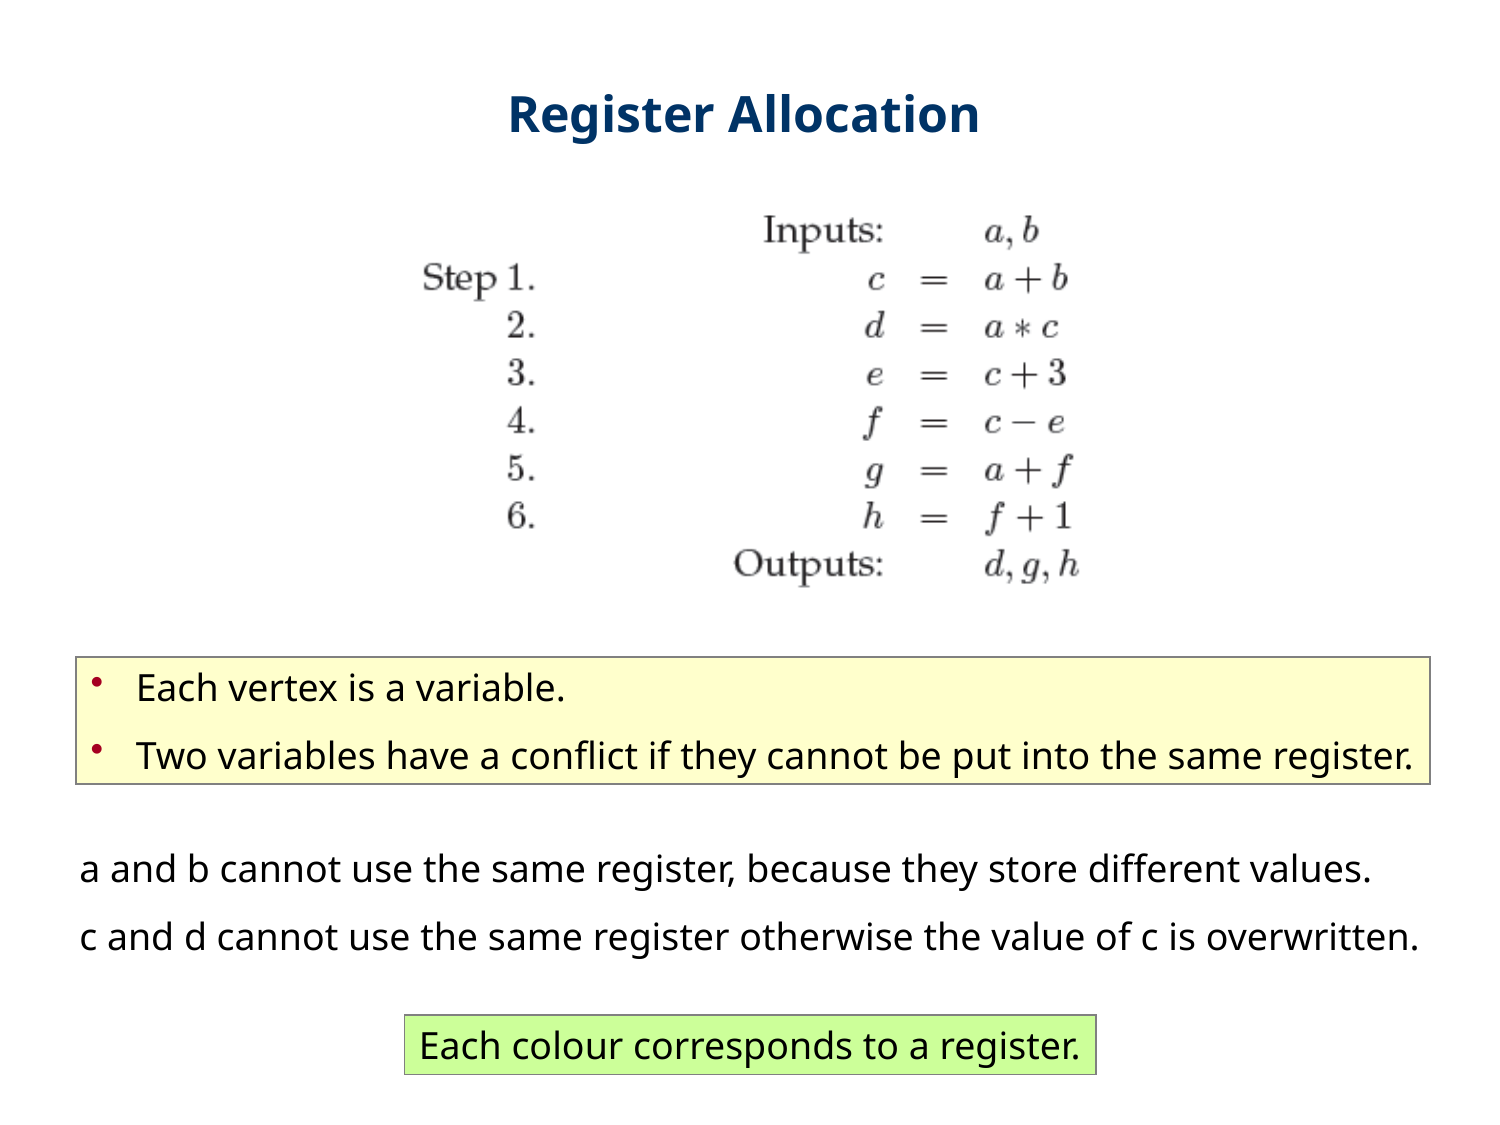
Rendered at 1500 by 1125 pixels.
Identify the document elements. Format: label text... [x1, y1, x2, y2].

text_box Each colour corresponds to a register. [404, 1014, 1097, 1075]
text_box Each vertex is a variable. Two variables have a conflict if they cannot be put into the same register. [75, 656, 1430, 784]
text_box Register Allocation [492, 74, 997, 150]
text_box a and b cannot use the same register, because they store different values. c and d cannot use the same register otherwise the value of c is overwritten. [64, 837, 1436, 965]
picture [374, 174, 1126, 603]
